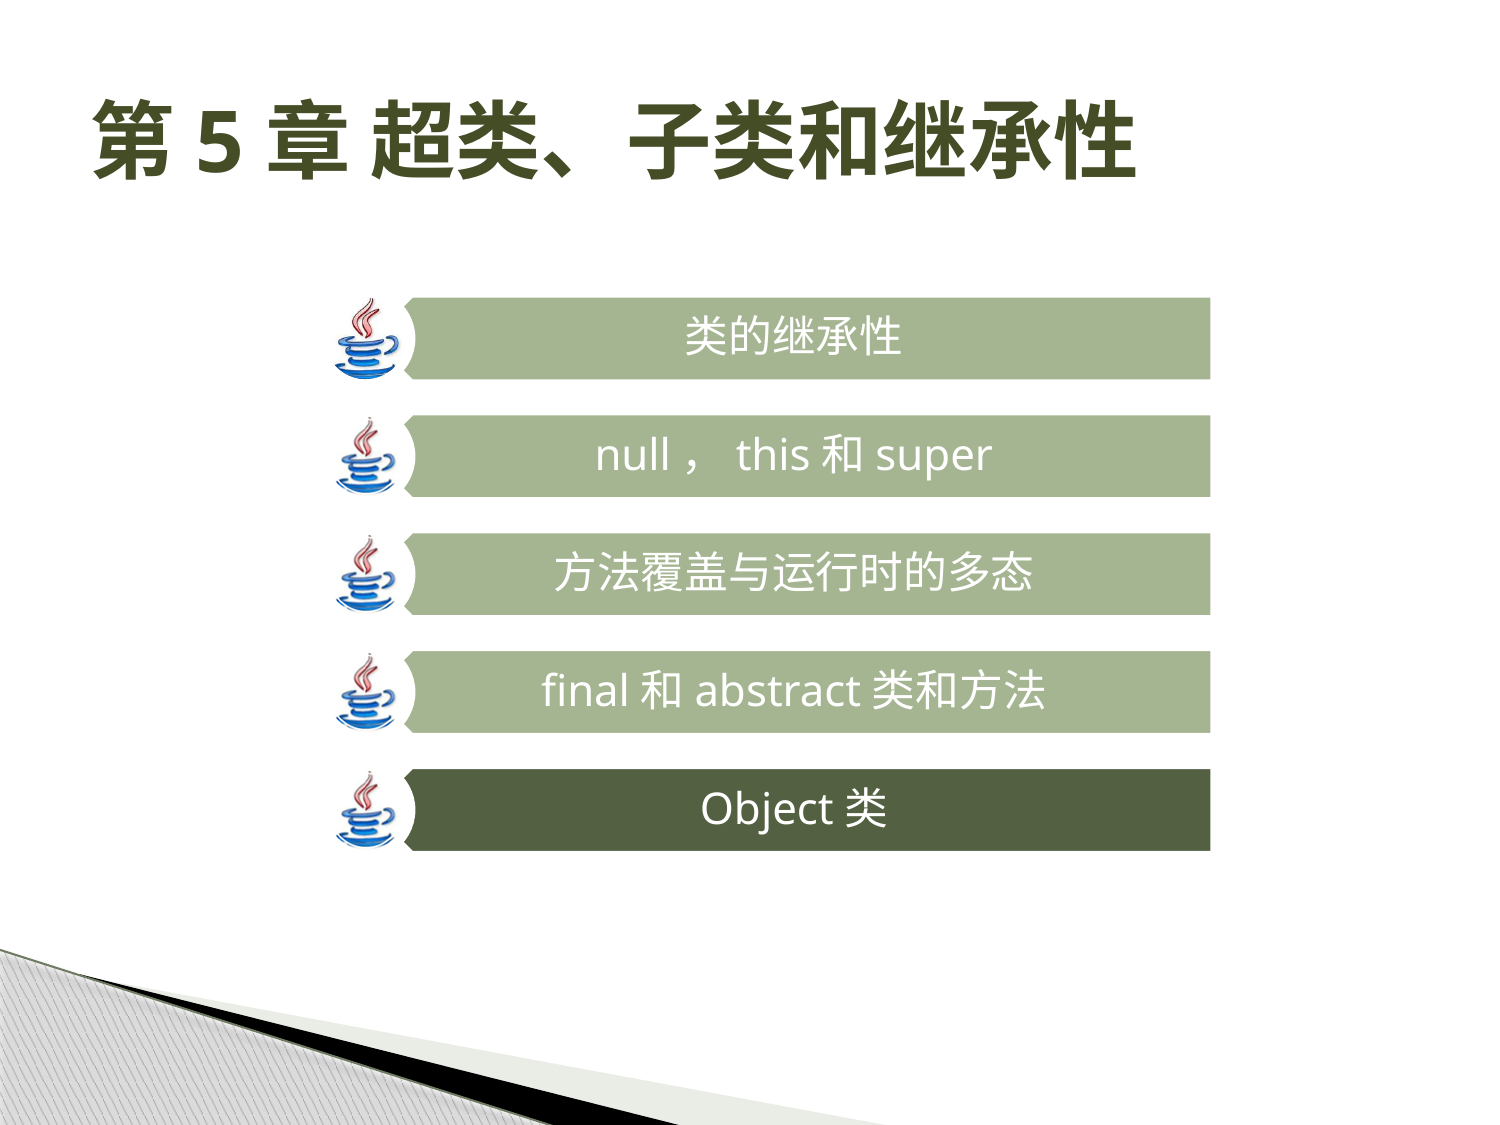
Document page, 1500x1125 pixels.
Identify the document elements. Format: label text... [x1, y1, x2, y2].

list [128, 292, 1407, 856]
title 第5章 超类、子类和继承性 [75, 45, 1425, 233]
